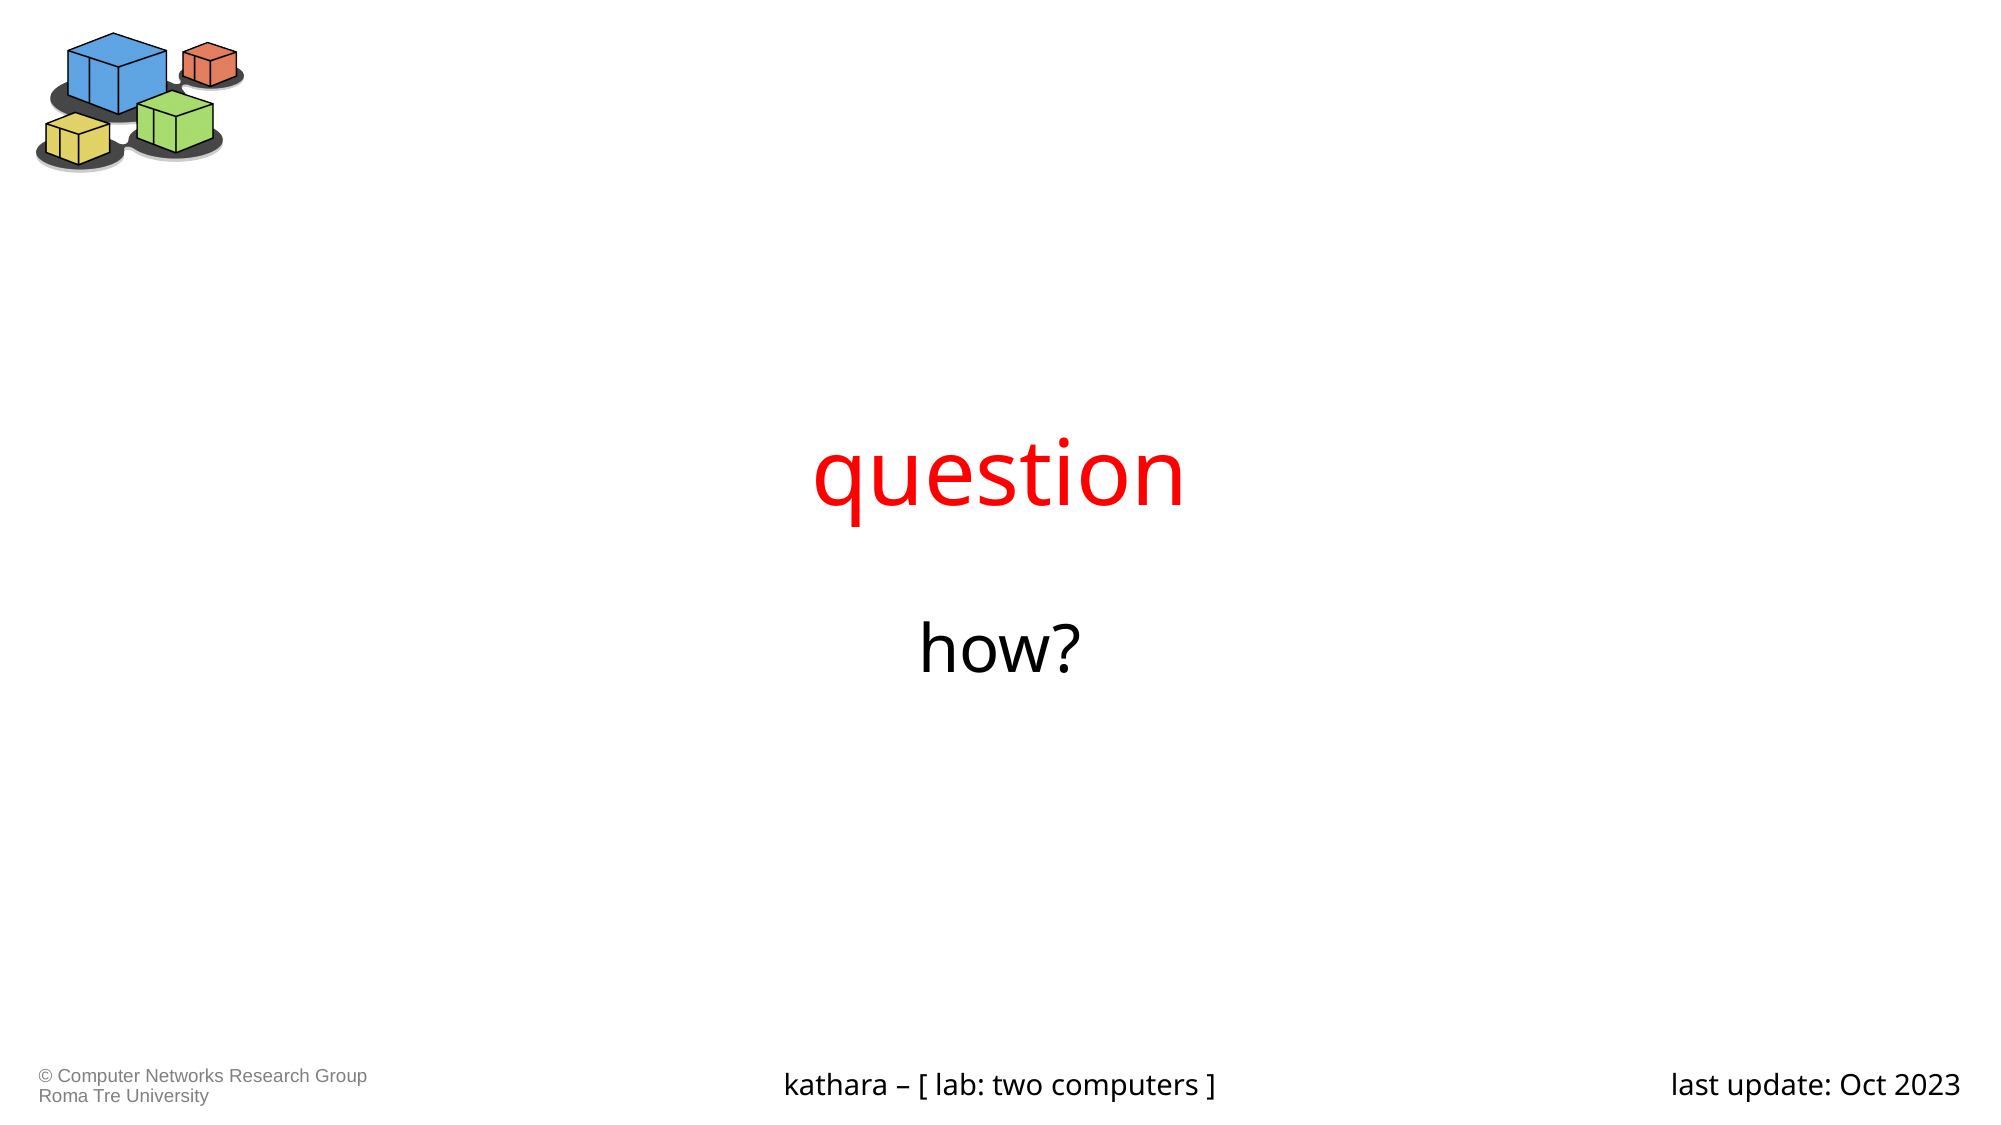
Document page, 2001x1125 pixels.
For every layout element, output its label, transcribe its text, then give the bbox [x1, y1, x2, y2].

picture [36, 32, 244, 173]
title question [99, 375, 1900, 563]
footer kathara – [ lab: two computers ] [511, 1058, 1489, 1114]
subtitle how? [300, 597, 1700, 799]
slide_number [1519, 1058, 1977, 1114]
